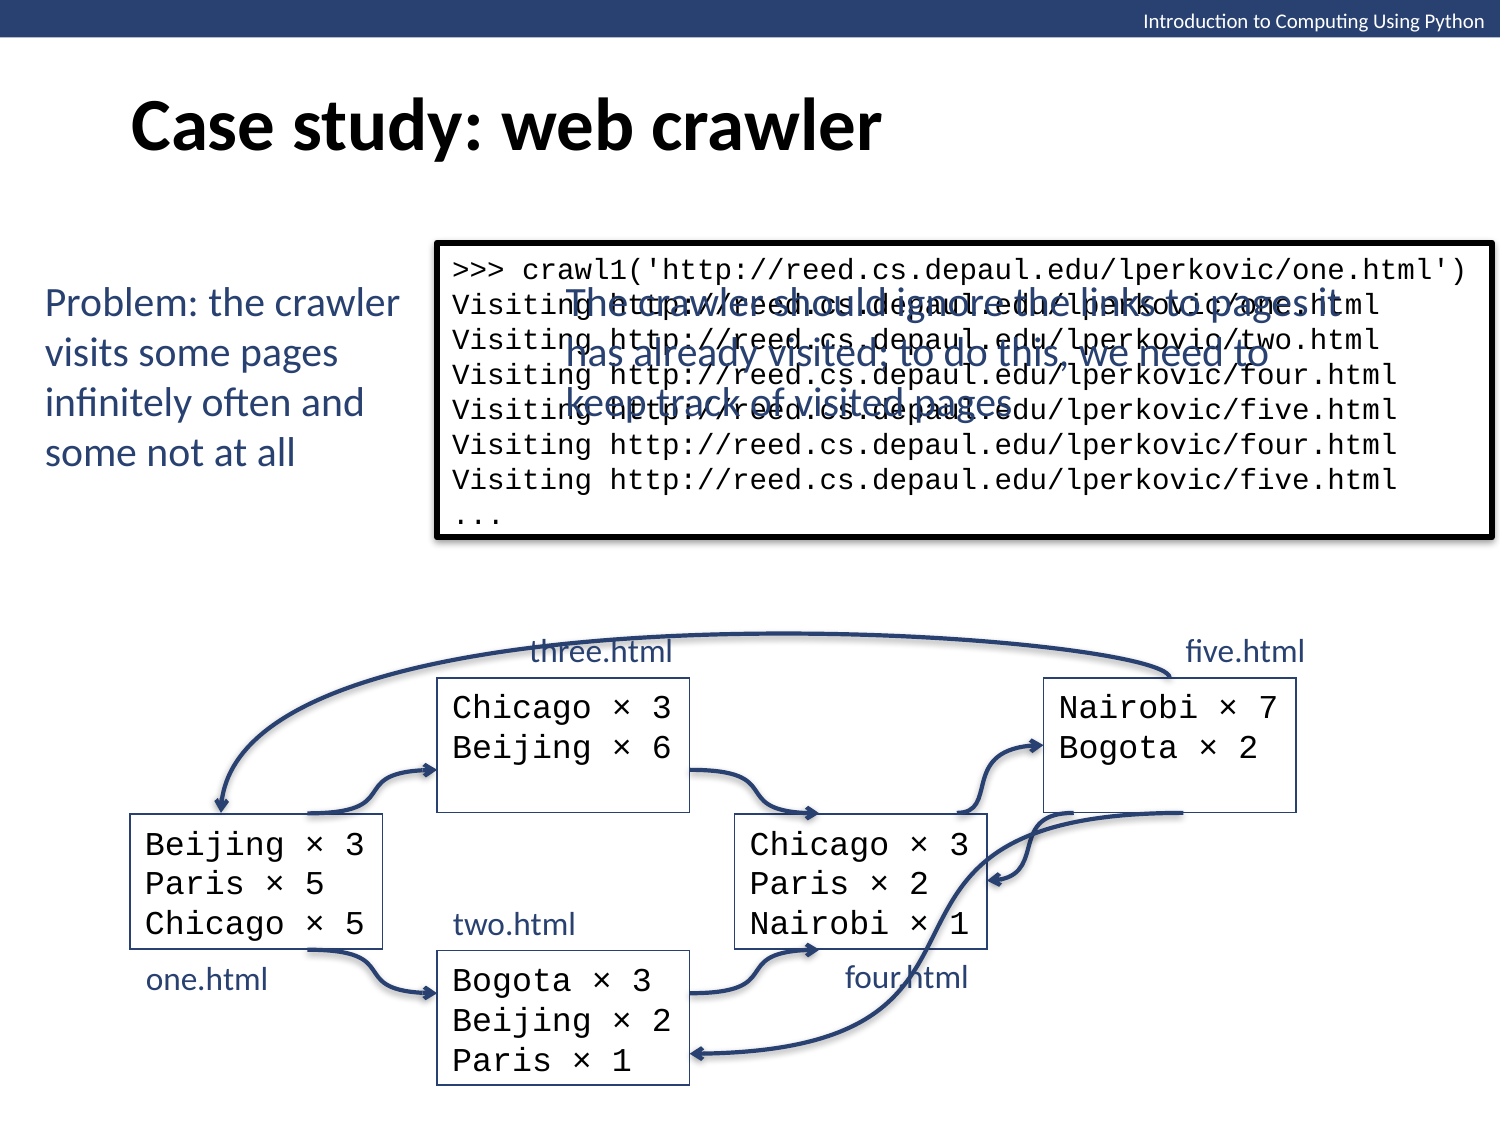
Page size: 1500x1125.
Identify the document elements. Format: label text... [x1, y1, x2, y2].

text_box Problem: the crawler visits some pages infinitely often and some not at all [29, 267, 438, 483]
text_box [0, 0, 116, 38]
text_box Introduction to Computing Using Python [1392, 0, 1500, 40]
text_box >>> crawl1('http://reed.cs.depaul.edu/lperkovic/one.html') Visiting http://reed.cs.depaul.edu/lperkovic/one.html Visiting http://reed.cs.depaul.edu/lperkovic/two.html Visiting http://reed.cs.depaul.edu/lperkovic/four.html Visiting http://reed.cs.depaul.edu/lperkovic/five.html Visiting http://reed.cs.depaul.edu/lperkovic/four.html Visiting http://reed.cs.depaul.edu/lperkovic/five.html ... [436, 242, 1492, 538]
text_box Case study: web crawler [116, 0, 1392, 242]
text_box The crawler should ignore the links to pages it has already visited; to do this, we need to keep track of visited pages [550, 267, 1363, 433]
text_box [129, 621, 1322, 1087]
